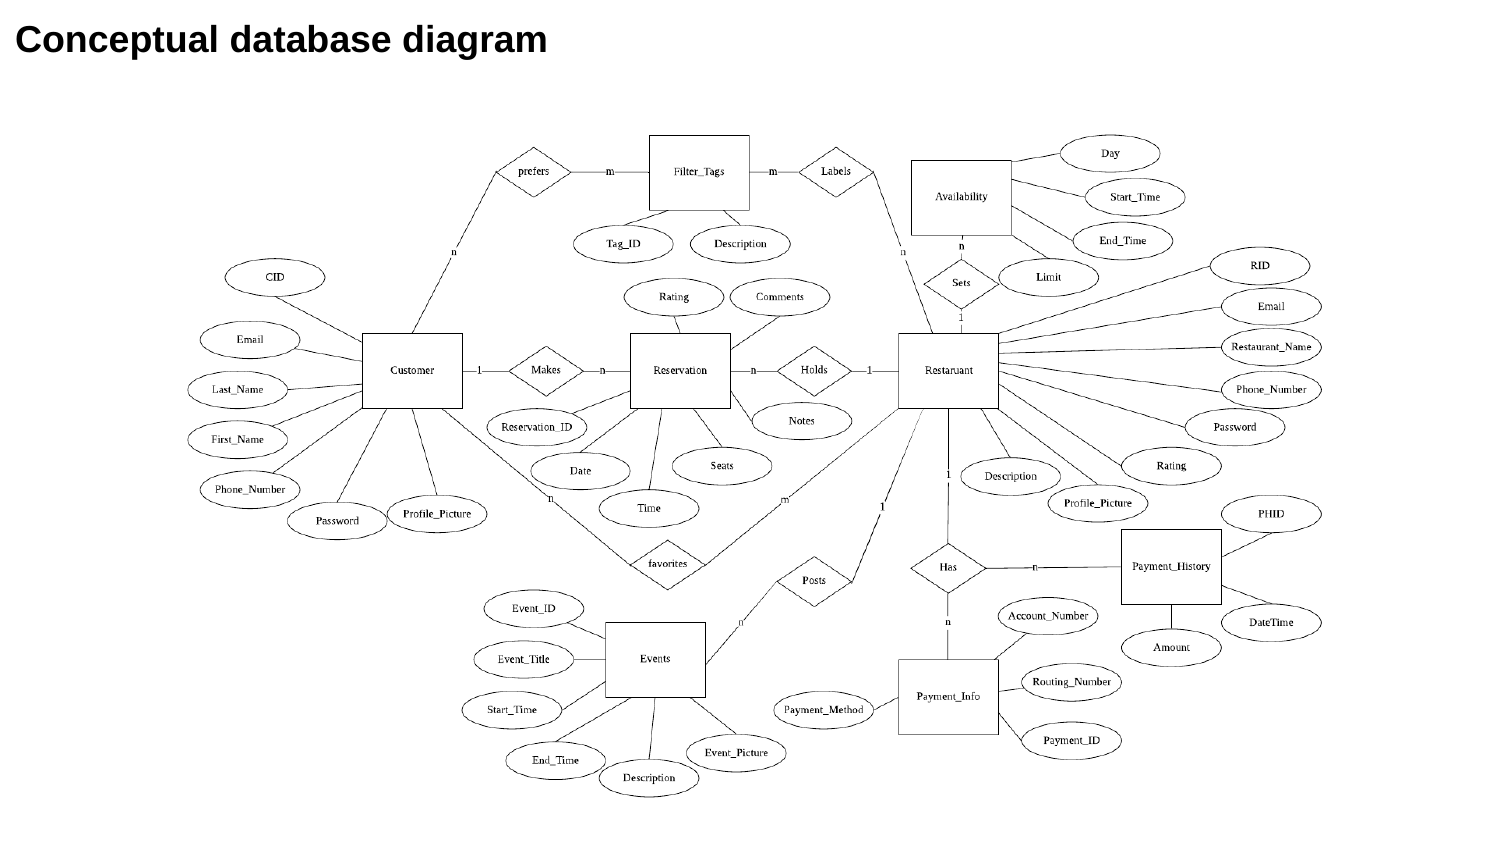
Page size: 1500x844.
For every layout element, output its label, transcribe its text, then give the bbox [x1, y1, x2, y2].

text_box Conceptual database diagram [0, 0, 585, 98]
picture [124, 97, 1376, 834]
